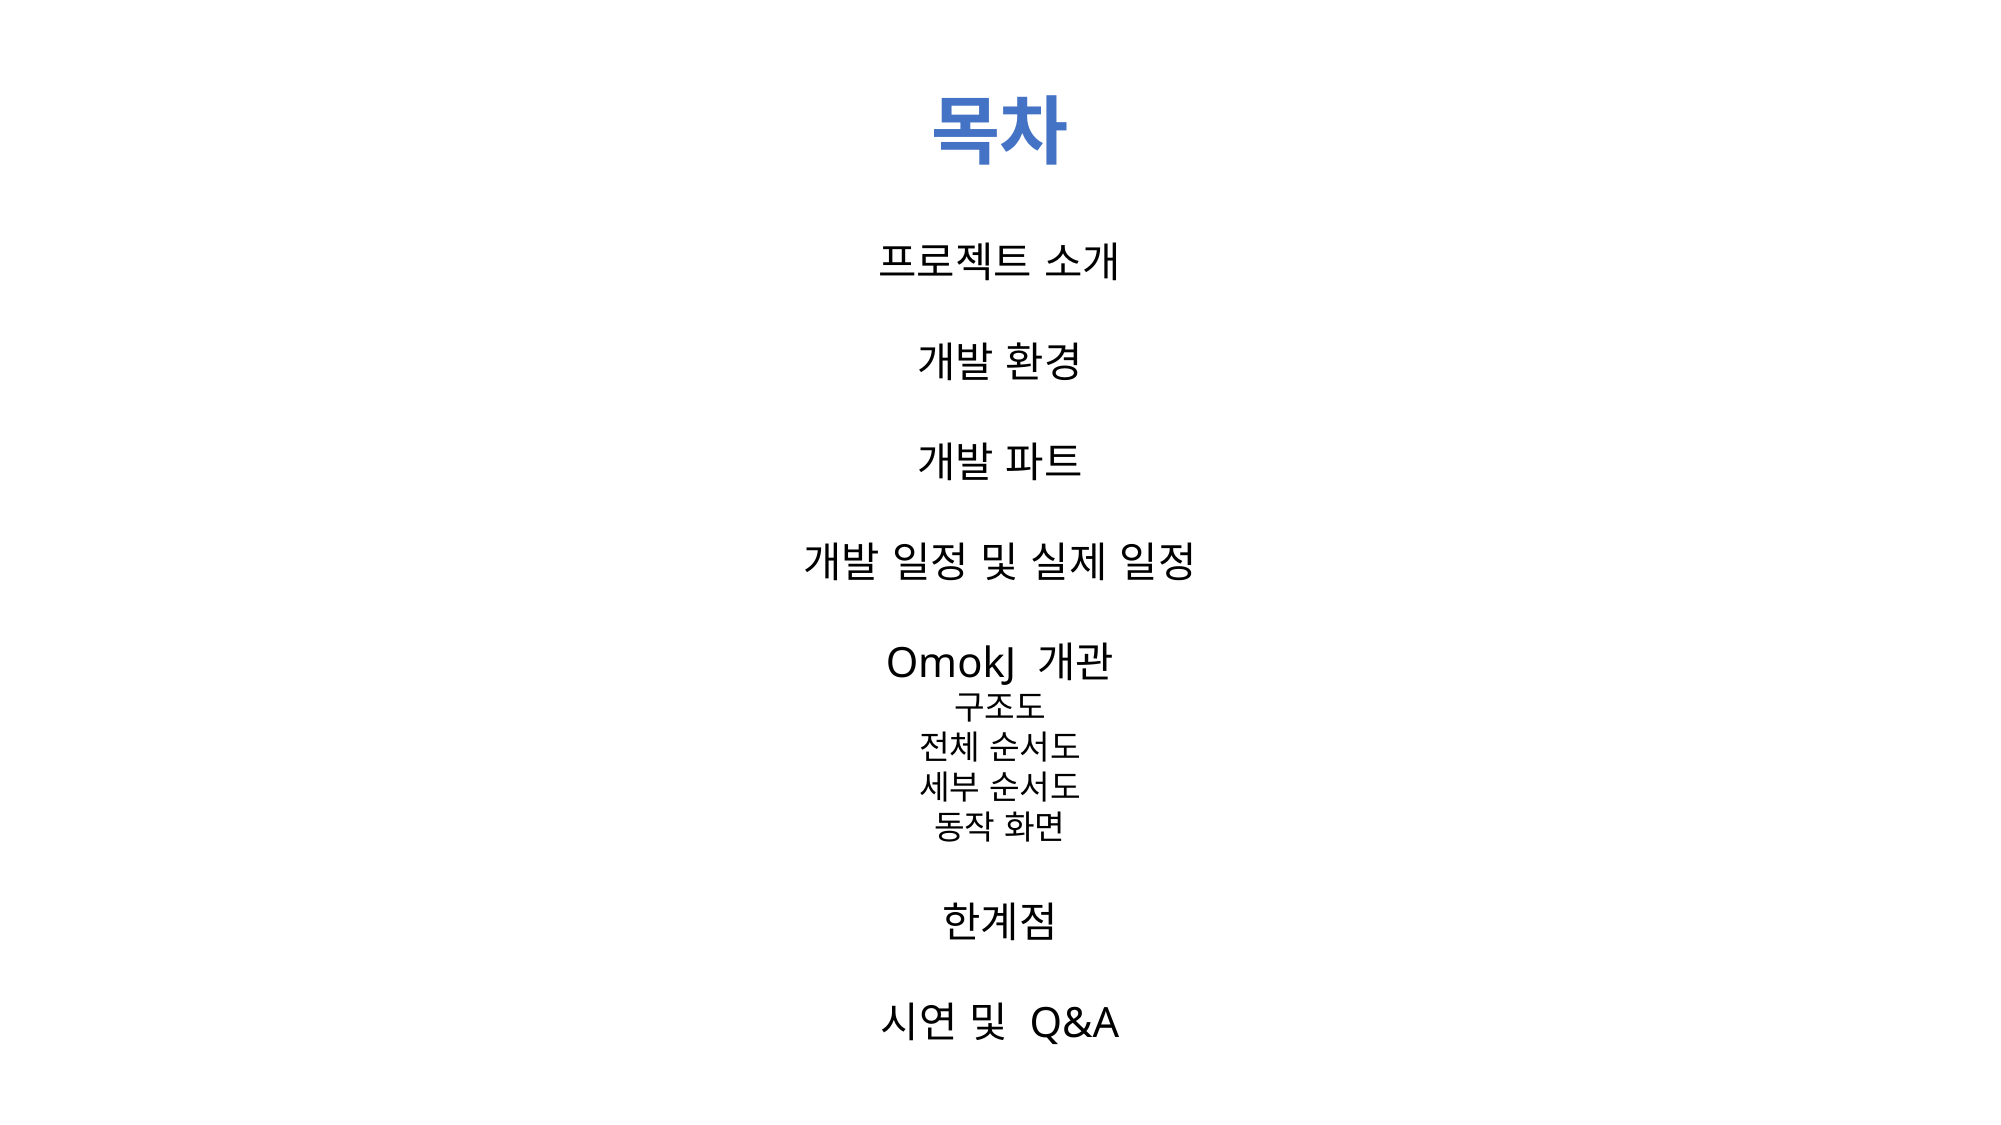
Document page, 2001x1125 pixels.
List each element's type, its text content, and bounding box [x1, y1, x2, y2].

text_box 프로젝트 소개 개발 환경 개발 파트 개발 일정 및 실제 일정 OmokJ 개관 구조도 전체 순서도 세부 순서도 동작 화면 한계점 시연 및 Q&A [736, 228, 1264, 1125]
text_box 목차 [624, 75, 1375, 181]
